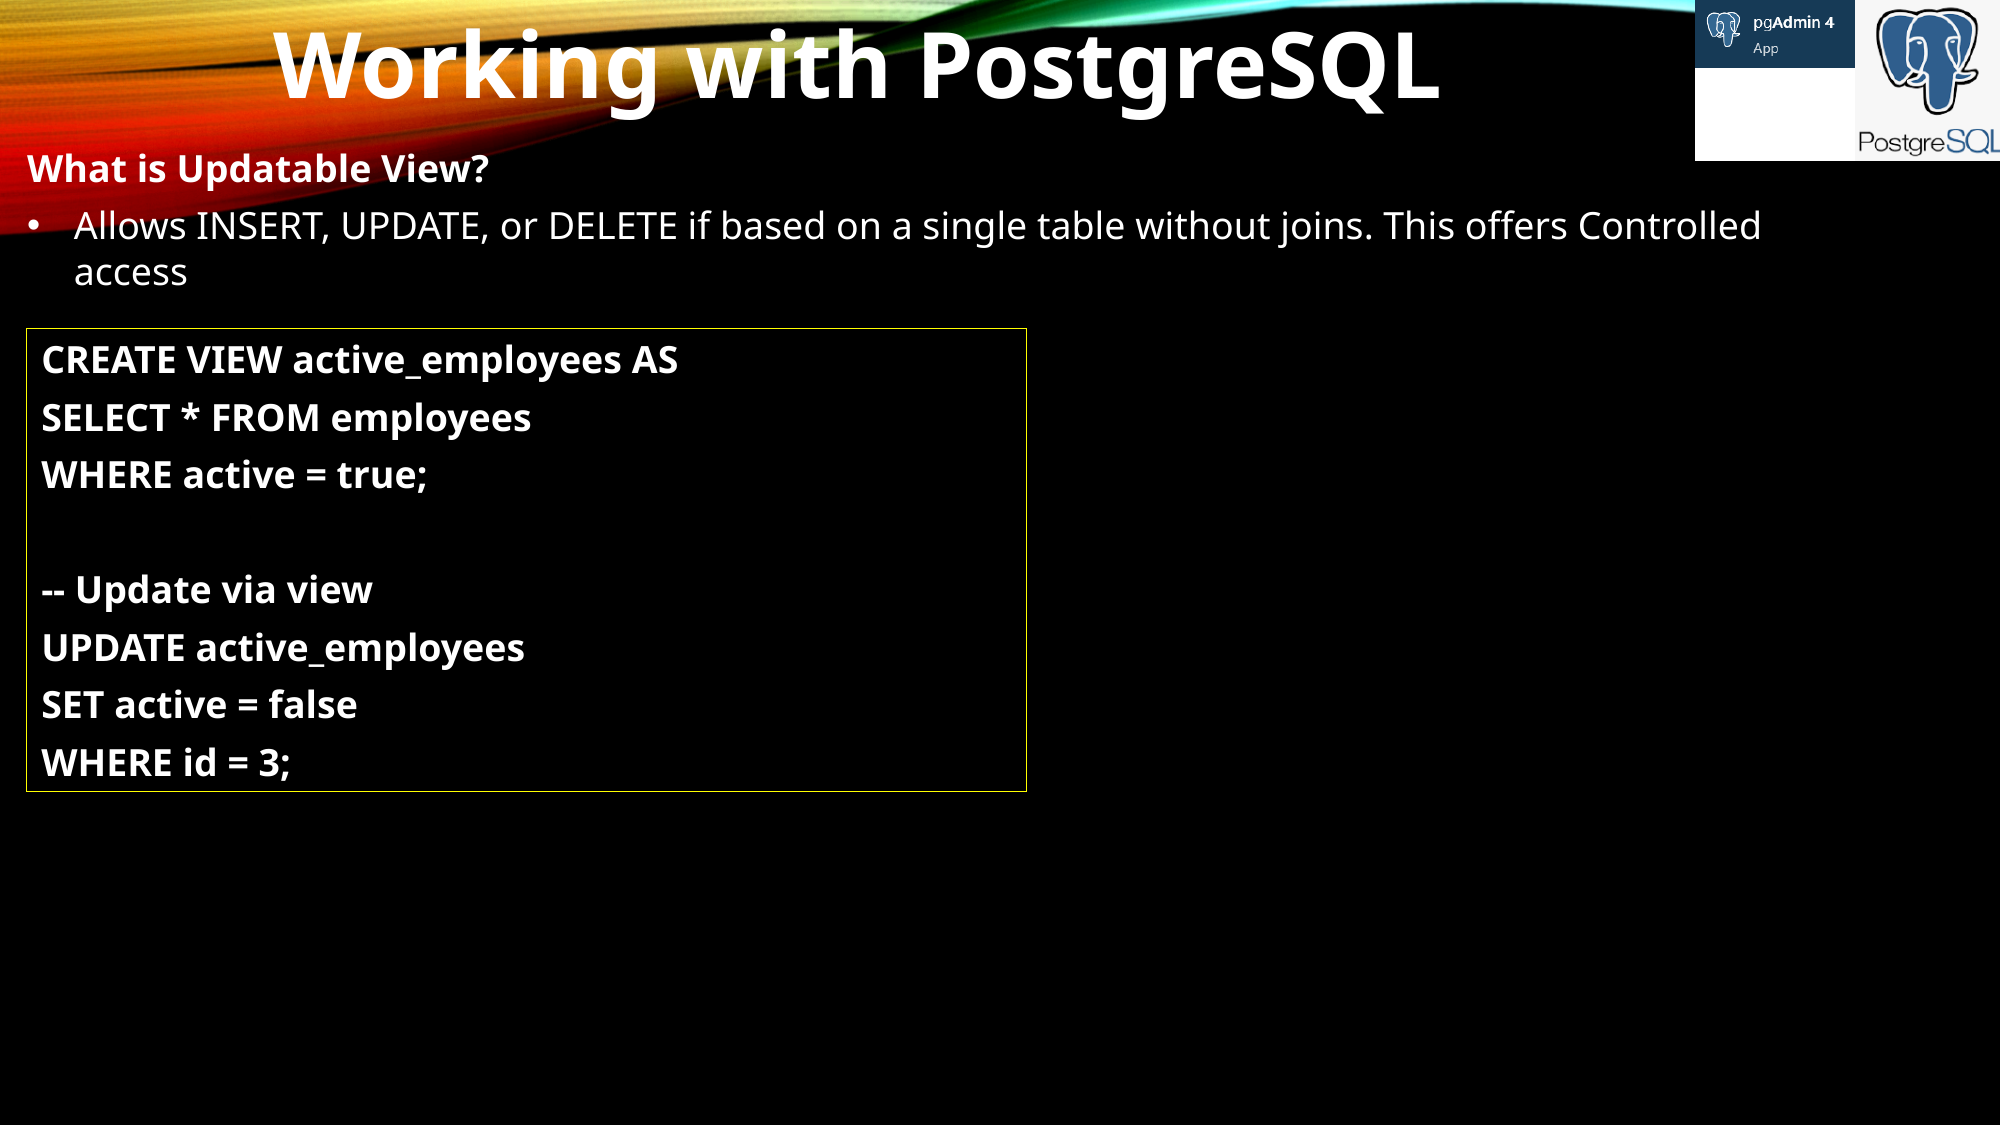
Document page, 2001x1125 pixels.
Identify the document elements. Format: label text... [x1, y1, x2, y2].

text_box CREATE VIEW active_employees AS SELECT * FROM employees WHERE active = true; -- Update via view UPDATE active_employees SET active = false WHERE id = 3; [26, 328, 1027, 792]
text_box Working with PostgreSQL [0, 0, 1694, 125]
picture [0, 0, 2000, 237]
text_box What is Updatable View? Allows INSERT, UPDATE, or DELETE if based on a single table without joins. This offers Controlled access [12, 137, 1792, 300]
